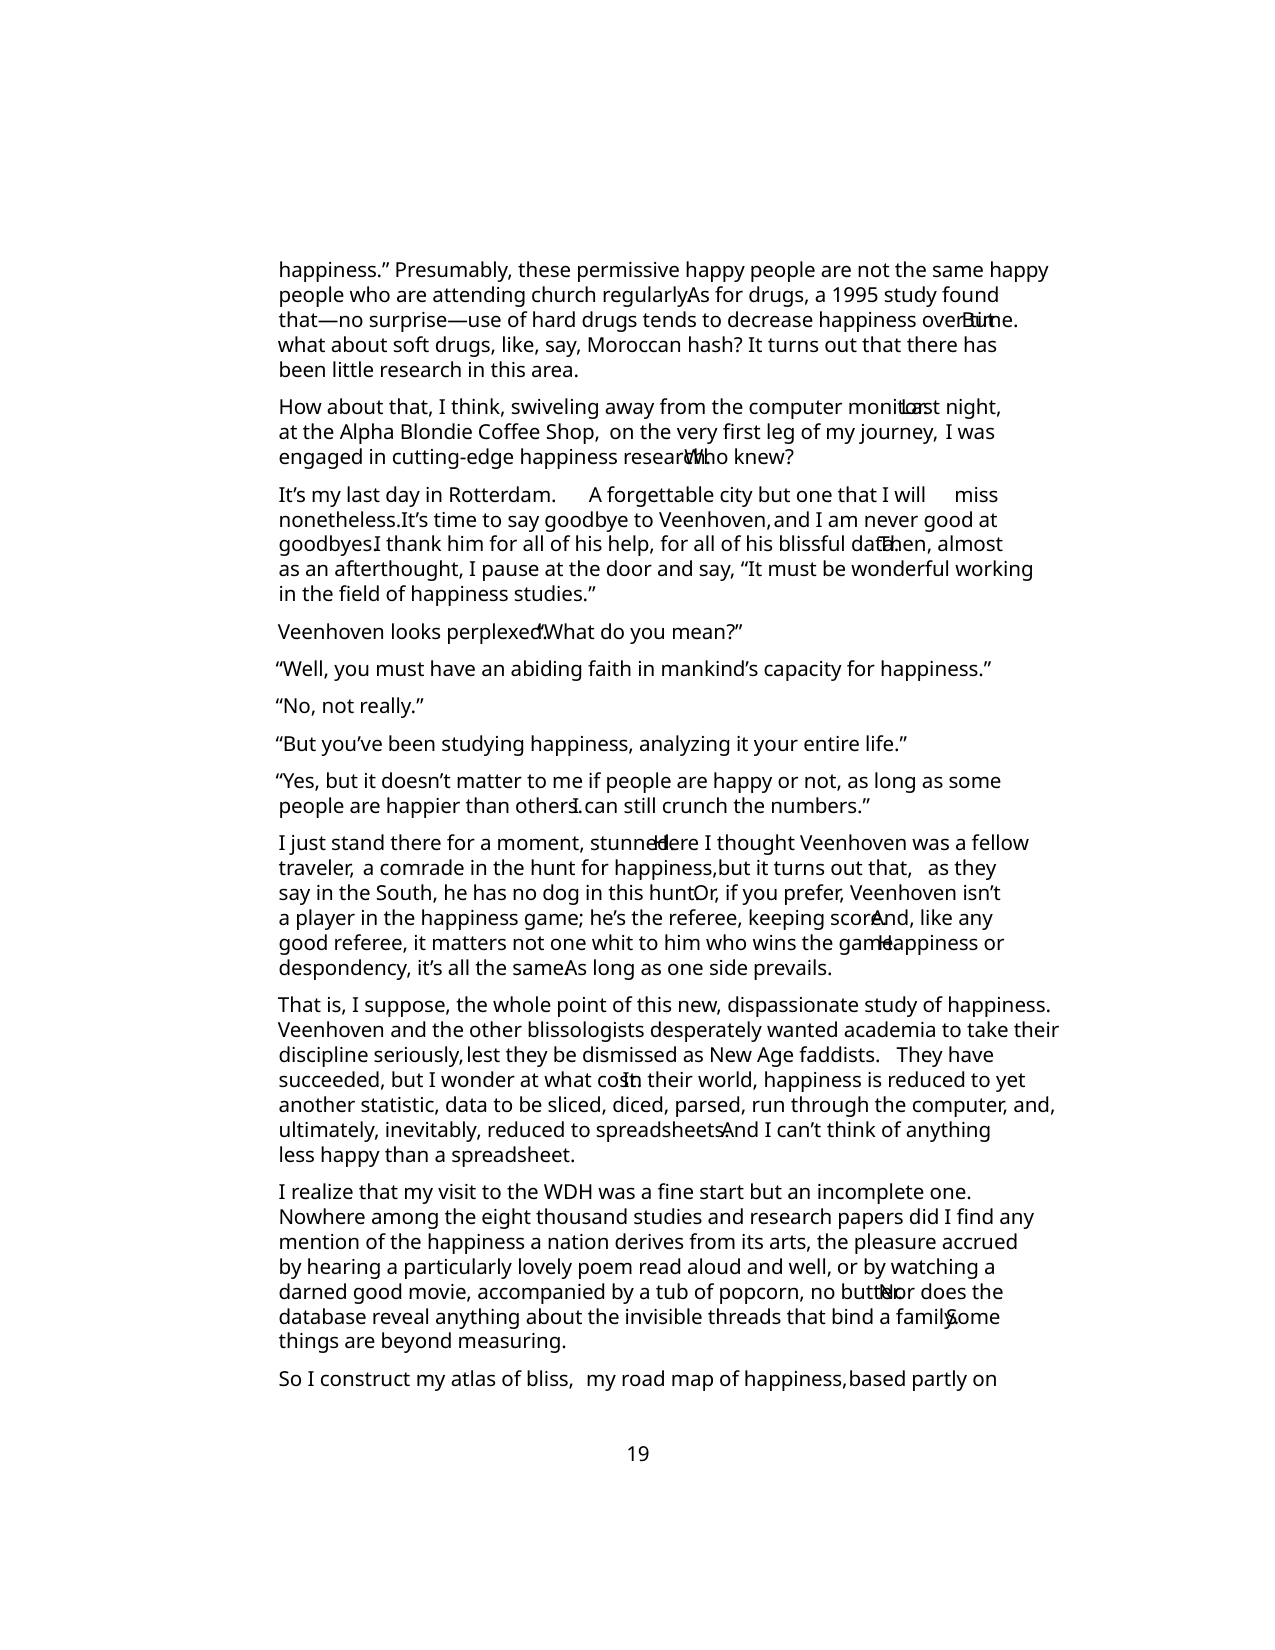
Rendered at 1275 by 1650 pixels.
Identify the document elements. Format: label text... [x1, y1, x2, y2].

text_box I realize that my visit to the WDH was a fine start but an incomplete one. [278, 1178, 976, 1203]
text_box things are beyond measuring. [278, 1328, 546, 1358]
text_box mention of the happiness a nation derives from its arts, the pleasure accrued [278, 1228, 994, 1259]
text_box good referee, it matters not one whit to him who wins the game. [278, 929, 867, 960]
text_box people are happier than others. [278, 792, 563, 823]
text_box “No, not really.” [275, 693, 427, 723]
text_box a comrade in the hunt for happiness, [362, 855, 707, 885]
text_box been little research in this area. [278, 356, 566, 387]
text_box I thank him for all of his help, for all of his blissful data. [374, 531, 877, 556]
text_box engaged in cutting-edge happiness research. [278, 444, 676, 474]
text_box darned good movie, accompanied by a tub of popcorn, no butter. [278, 1278, 872, 1303]
text_box 19 [626, 1440, 648, 1470]
text_box discipline seriously, [278, 1041, 458, 1066]
text_box traveler, [278, 855, 356, 880]
text_box Some [945, 1303, 995, 1333]
text_box lest they be dismissed as New Age faddists. [466, 1041, 871, 1072]
text_box goodbyes. [278, 531, 365, 556]
text_box despondency, it’s all the same. [278, 954, 557, 985]
text_box How about that, I think, swiveling away from the computer monitor. [278, 394, 894, 424]
text_box based partly on [848, 1365, 994, 1396]
text_box miss [954, 481, 995, 512]
text_box A forgettable city but one that I will [588, 481, 933, 512]
text_box on the very first leg of my journey, [609, 419, 936, 449]
text_box people who are attending church regularly. [278, 282, 679, 307]
text_box “What do you mean?” [536, 618, 742, 649]
text_box So I construct my atlas of bliss, [278, 1365, 574, 1396]
text_box Or, if you prefer, Veenhoven isn’t [693, 880, 1000, 910]
text_box at the Alpha Blondie Coffee Shop, [278, 419, 599, 444]
text_box Last night, [900, 394, 998, 424]
text_box less happy than a spreadsheet. [278, 1141, 557, 1172]
text_box what about soft drugs, like, say, Moroccan hash? It turns out that there has [277, 332, 990, 362]
text_box and I am never good at [773, 506, 993, 536]
text_box That is, I suppose, the whole point of this new, dispassionate study of happiness. [277, 992, 998, 1022]
text_box As for drugs, a 1995 study found [686, 282, 994, 312]
text_box by hearing a particularly lovely poem read aloud and well, [278, 1253, 825, 1278]
text_box And, like any [871, 904, 997, 935]
text_box “Yes, but it doesn’t matter to me if people are happy or not, as long as some [275, 767, 996, 798]
text_box or by watching a [836, 1253, 995, 1284]
text_box It’s time to say goodbye to Veenhoven, [401, 506, 767, 531]
text_box “Well, you must have an abiding faith in mankind’s capacity for happiness.” [275, 655, 975, 686]
text_box I can still crunch the numbers.” [572, 792, 862, 823]
text_box I just stand there for a moment, stunned. [278, 830, 648, 860]
text_box as they [927, 855, 995, 880]
text_box “But you’ve been studying happiness, analyzing it your entire life.” [275, 730, 889, 761]
text_box as an afterthought, I pause at the door and say, “It must be wonderful working [278, 556, 1003, 586]
text_box happiness.” Presumably, these permissive happy people are not the same happy [278, 257, 1006, 287]
text_box Here I thought Veenhoven was a fellow [653, 830, 1003, 860]
text_box Veenhoven looks perplexed. [277, 618, 530, 649]
text_box my road map of happiness, [586, 1365, 838, 1396]
text_box Nor does the [878, 1278, 995, 1309]
text_box that—no surprise—use of hard drugs tends to decrease happiness over time. [278, 307, 955, 332]
text_box I was [945, 419, 995, 449]
text_box As long as one side prevails. [564, 954, 821, 985]
text_box Veenhoven and the other blissologists desperately wanted academia to take their [277, 1017, 997, 1047]
text_box Then, almost [878, 531, 996, 556]
text_box And I can’t think of anything [721, 1116, 998, 1147]
text_box but it turns out that, [717, 855, 917, 880]
text_box in the field of happiness studies.” [278, 581, 580, 611]
text_box It’s my last day in Rotterdam. [278, 481, 565, 512]
text_box In their world, happiness is reduced to yet [622, 1066, 999, 1091]
text_box ultimately, inevitably, reduced to spreadsheets. [278, 1116, 719, 1147]
text_box another statistic, data to be sliced, diced, parsed, run through the computer, and, [278, 1091, 1005, 1122]
text_box nonetheless. [278, 506, 390, 536]
text_box database reveal anything about the invisible threads that bind a family. [278, 1303, 935, 1333]
text_box But [961, 307, 996, 337]
text_box a player in the happiness game; he’s the referee, keeping score. [278, 904, 863, 929]
text_box say in the South, he has no dog in this hunt. [278, 880, 687, 904]
text_box Happiness or [877, 929, 995, 960]
text_box They have [896, 1041, 995, 1066]
text_box succeeded, but I wonder at what cost. [278, 1066, 616, 1091]
text_box Who knew? [684, 444, 791, 474]
text_box Nowhere among the eight thousand studies and research papers did I find any [278, 1203, 999, 1234]
